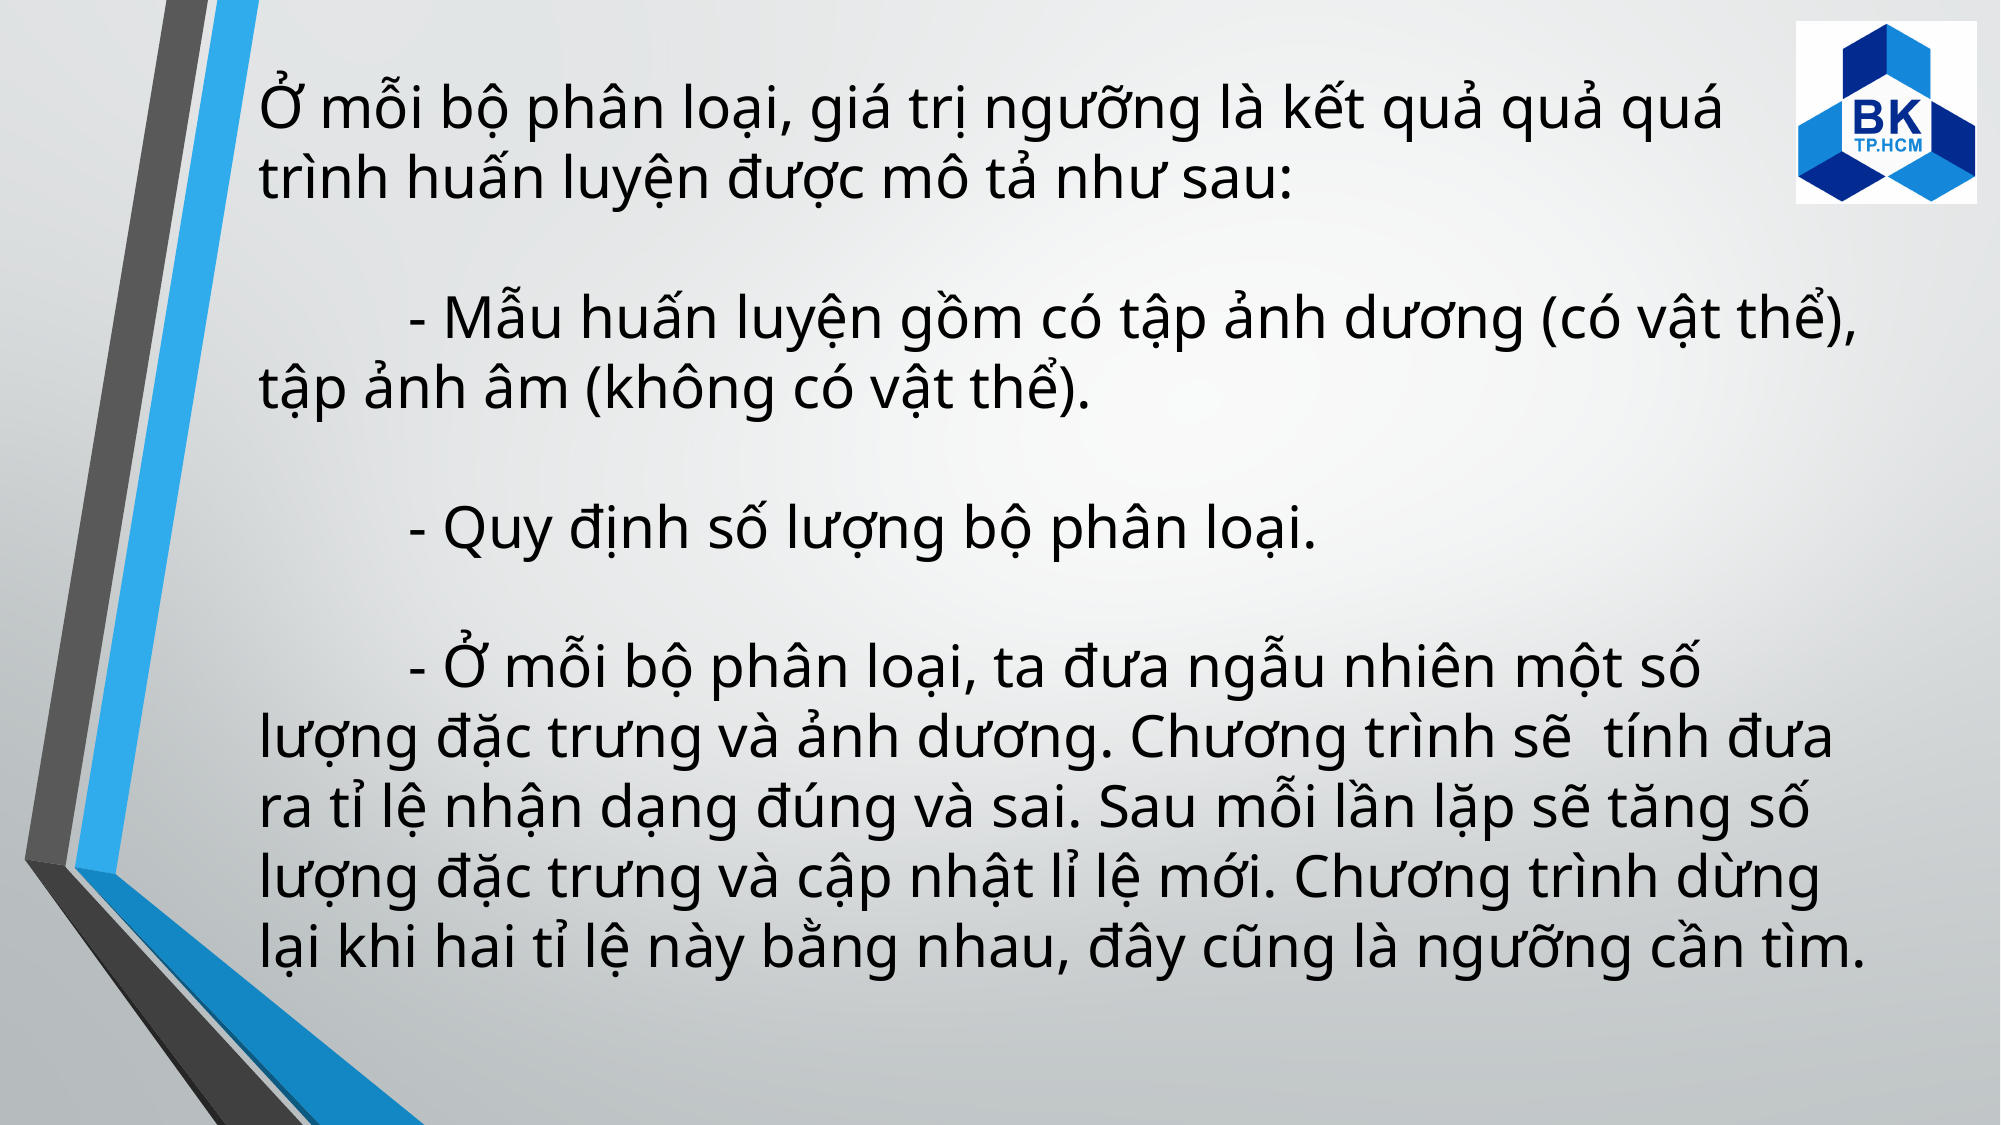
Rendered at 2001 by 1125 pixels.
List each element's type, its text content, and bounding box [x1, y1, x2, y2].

title Ở mỗi bộ phân loại, giá trị ngưỡng là kết quả quả quá trình huấn luyện được mô tả như sau: - Mẫu huấn luyện gồm có tập ảnh dương (có vật thể), tập ảnh âm (không có vật thể). - Quy định số lượng bộ phân loại. - Ở mỗi bộ phân loại, ta đưa ngẫu nhiên một số lượng đặc trưng và ảnh dương. Chương trình sẽ tính đưa ra tỉ lệ nhận dạng đúng và sai. Sau mỗi lần lặp sẽ tăng số lượng đặc trưng và cập nhật lỉ lệ mới. Chương trình dừng lại khi hai tỉ lệ này bằng nhau, đây cũng là ngưỡng cần tìm. [243, 21, 1887, 1029]
picture [1796, 20, 1978, 204]
